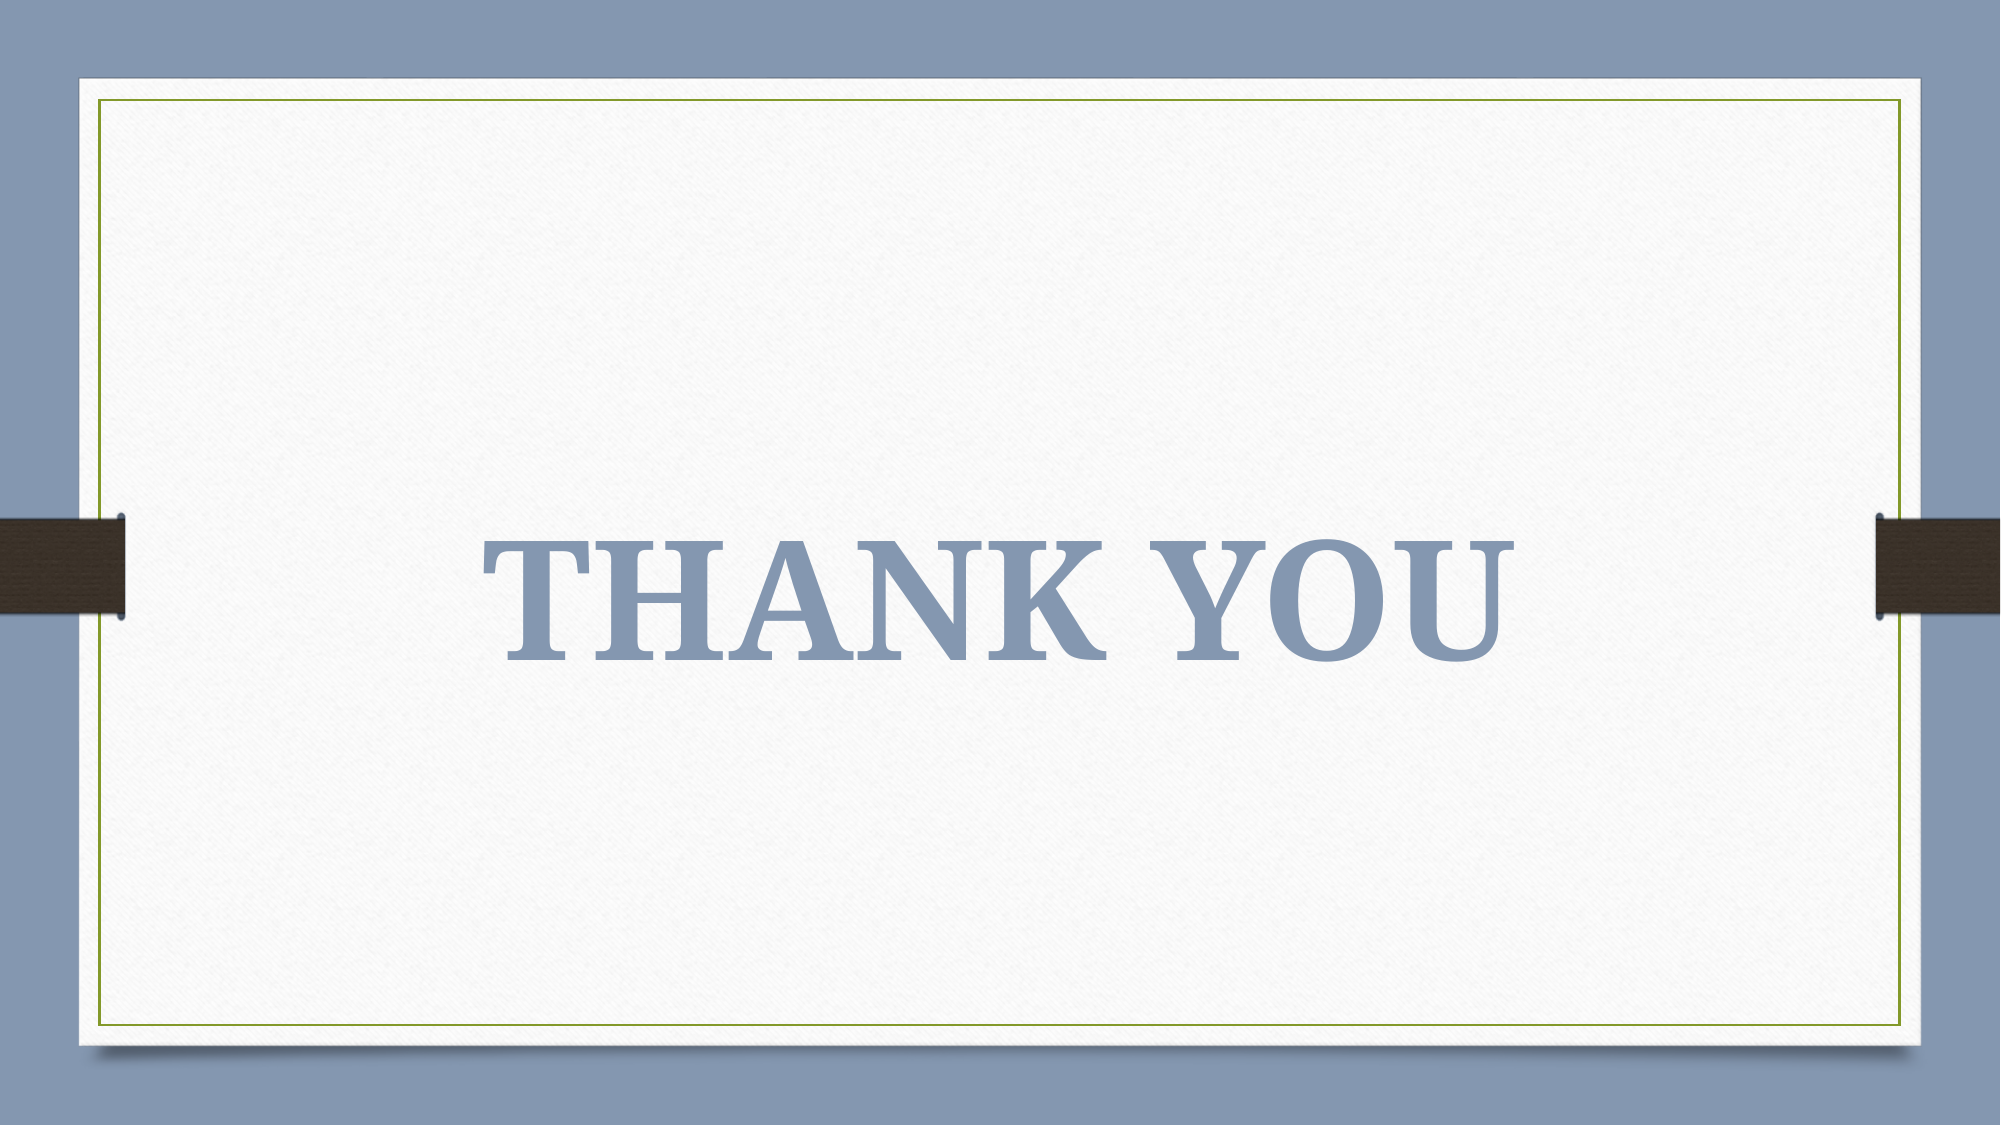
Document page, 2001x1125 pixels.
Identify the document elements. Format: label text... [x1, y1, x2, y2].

text_box THANK YOU [467, 486, 1533, 702]
picture [0, 0, 2001, 1125]
